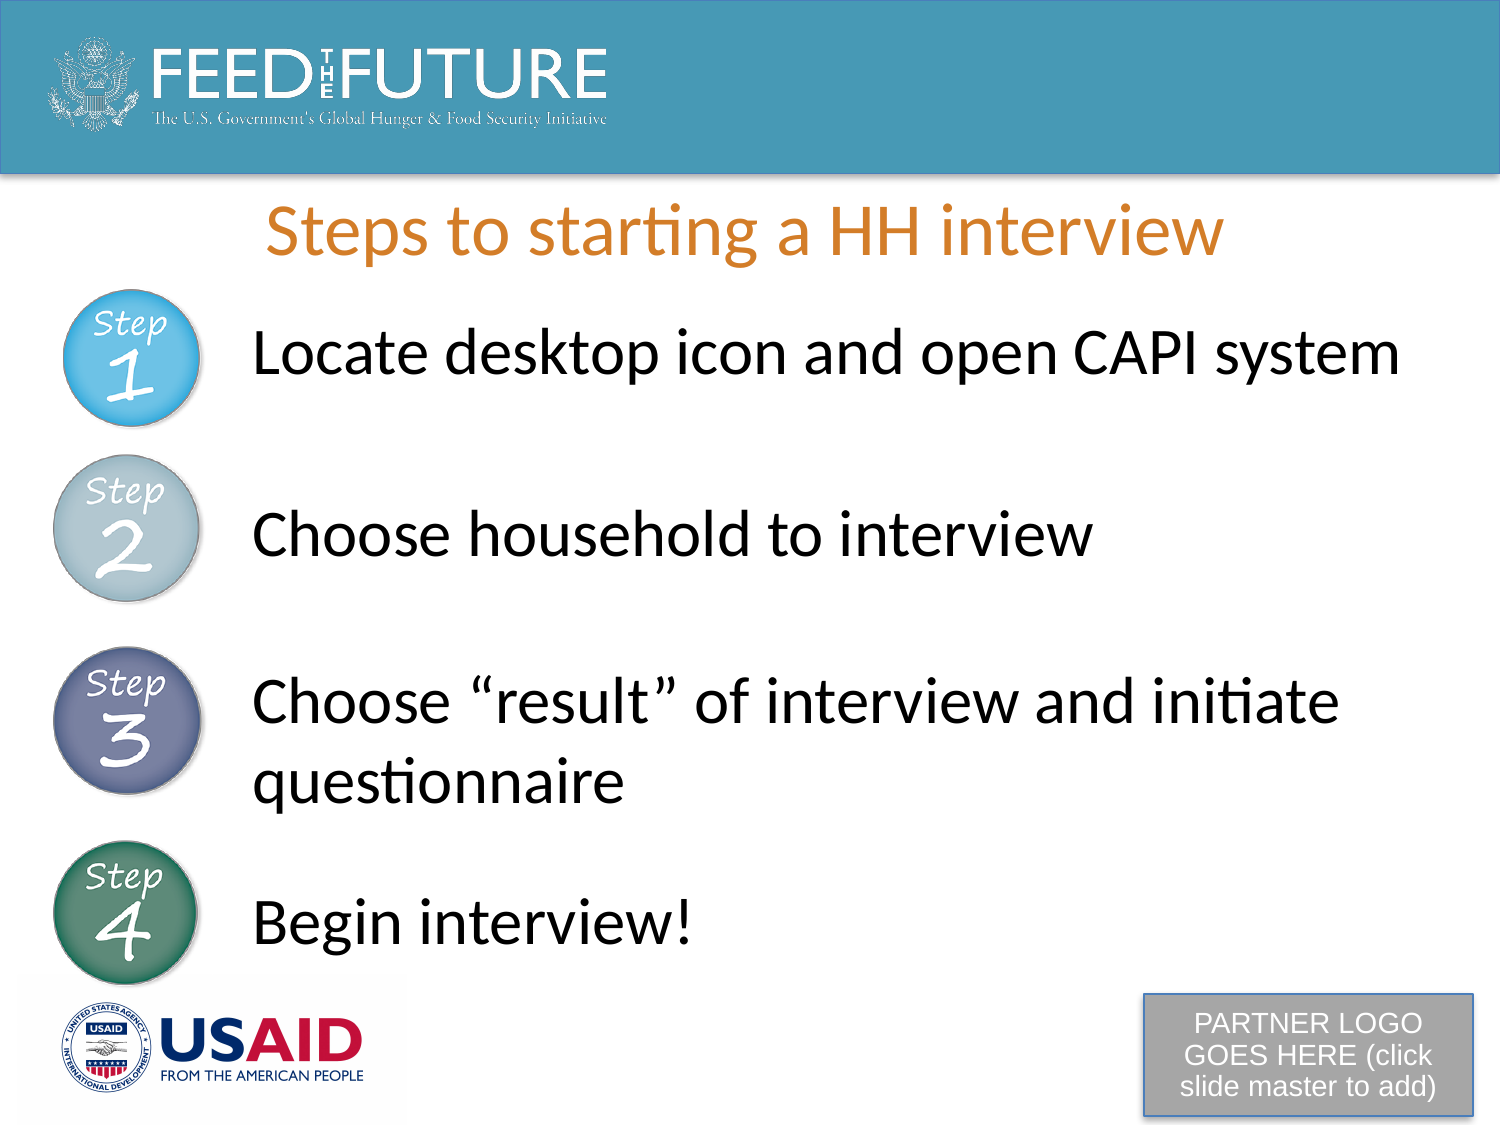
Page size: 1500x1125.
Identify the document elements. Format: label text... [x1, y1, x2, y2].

picture [51, 643, 209, 809]
picture [61, 286, 207, 439]
picture [51, 451, 208, 615]
title Steps to starting a HH interview [51, 173, 1440, 273]
picture [17, 837, 407, 1125]
text_box Locate desktop icon and open CAPI system Choose household to interview Choose “result” of interview and initiate questionnaire Begin interview! [237, 300, 1466, 966]
